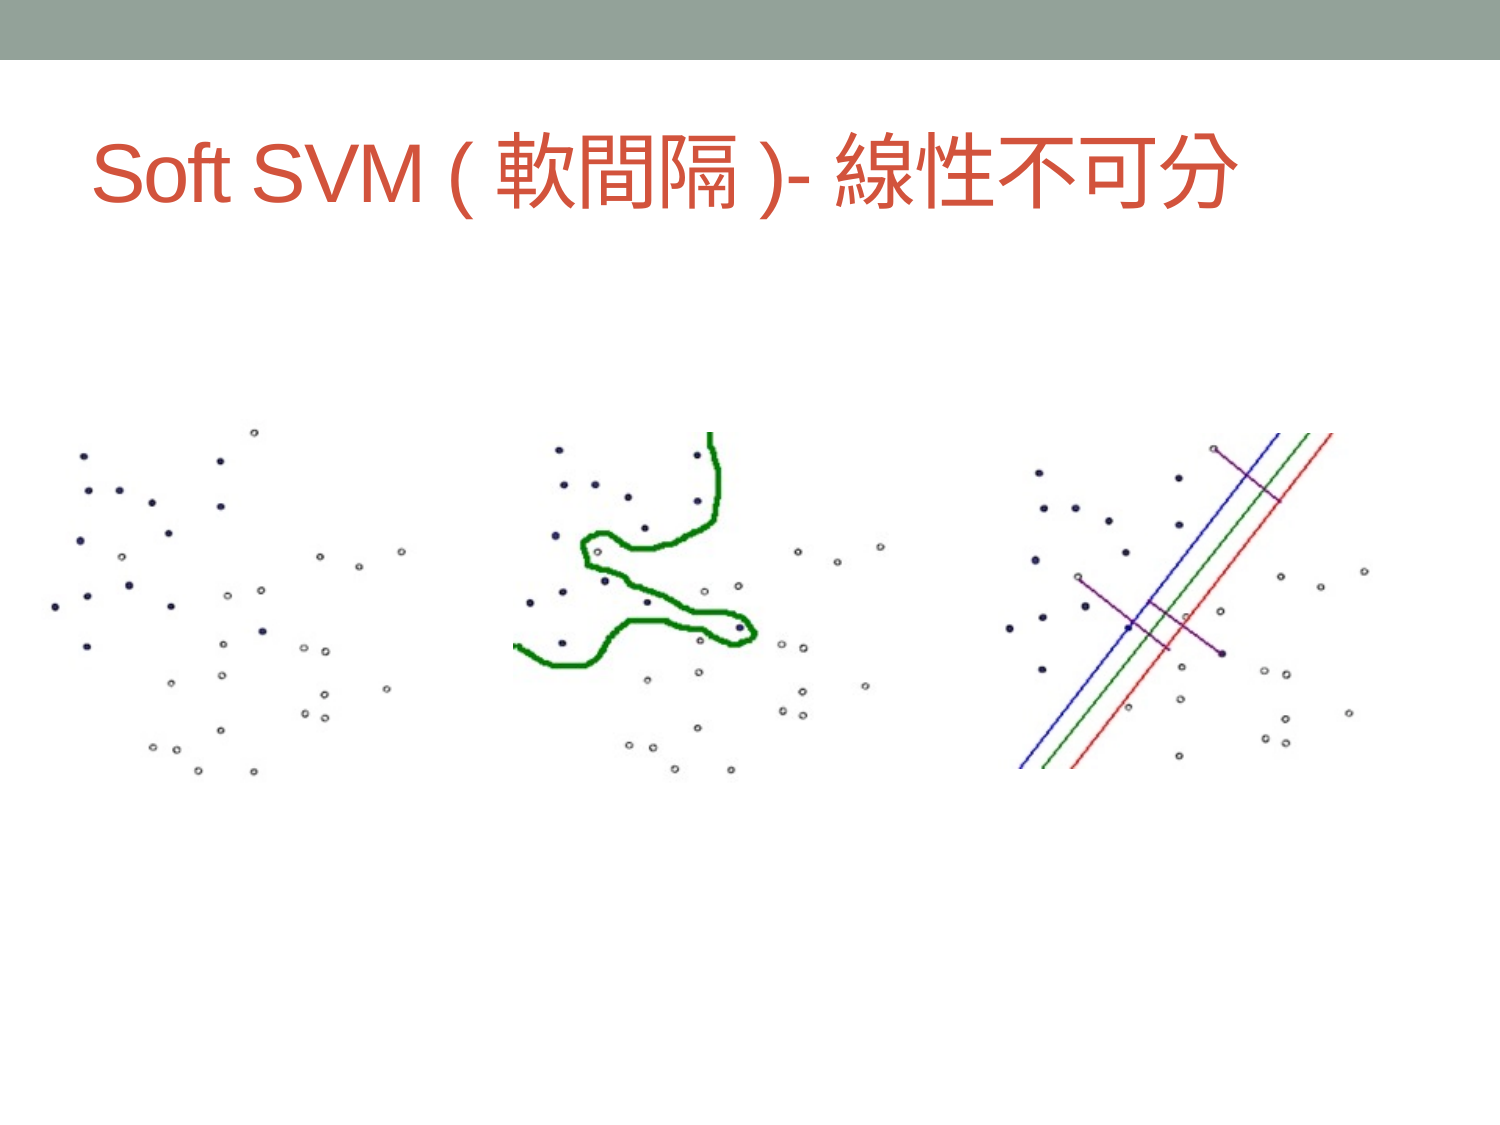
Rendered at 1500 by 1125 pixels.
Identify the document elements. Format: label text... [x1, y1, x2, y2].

picture [997, 433, 1374, 769]
picture [513, 432, 889, 786]
title Soft SVM (軟間隔)-線性不可分 [75, 87, 1425, 250]
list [40, 419, 417, 789]
